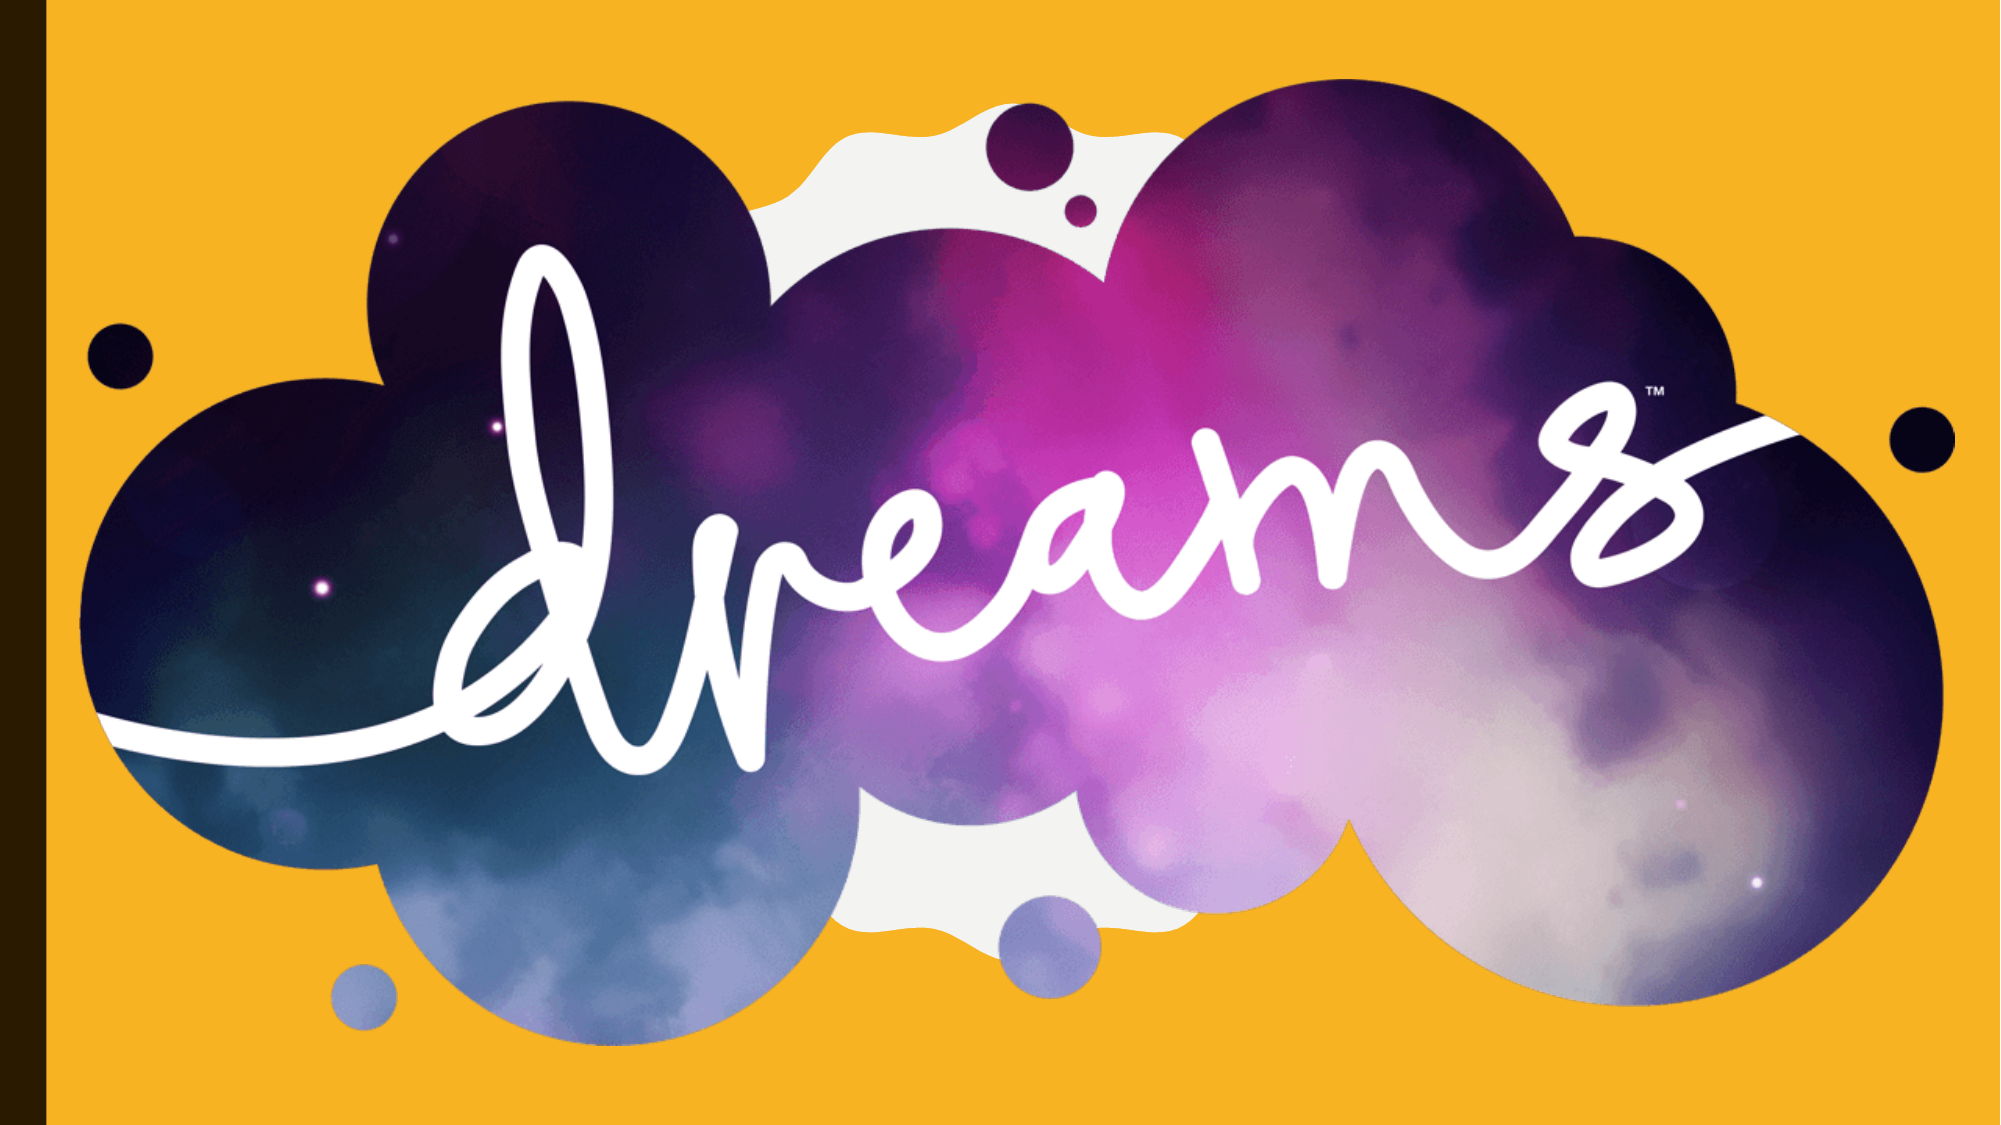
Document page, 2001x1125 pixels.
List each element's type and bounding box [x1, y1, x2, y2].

picture [79, 79, 1955, 1046]
